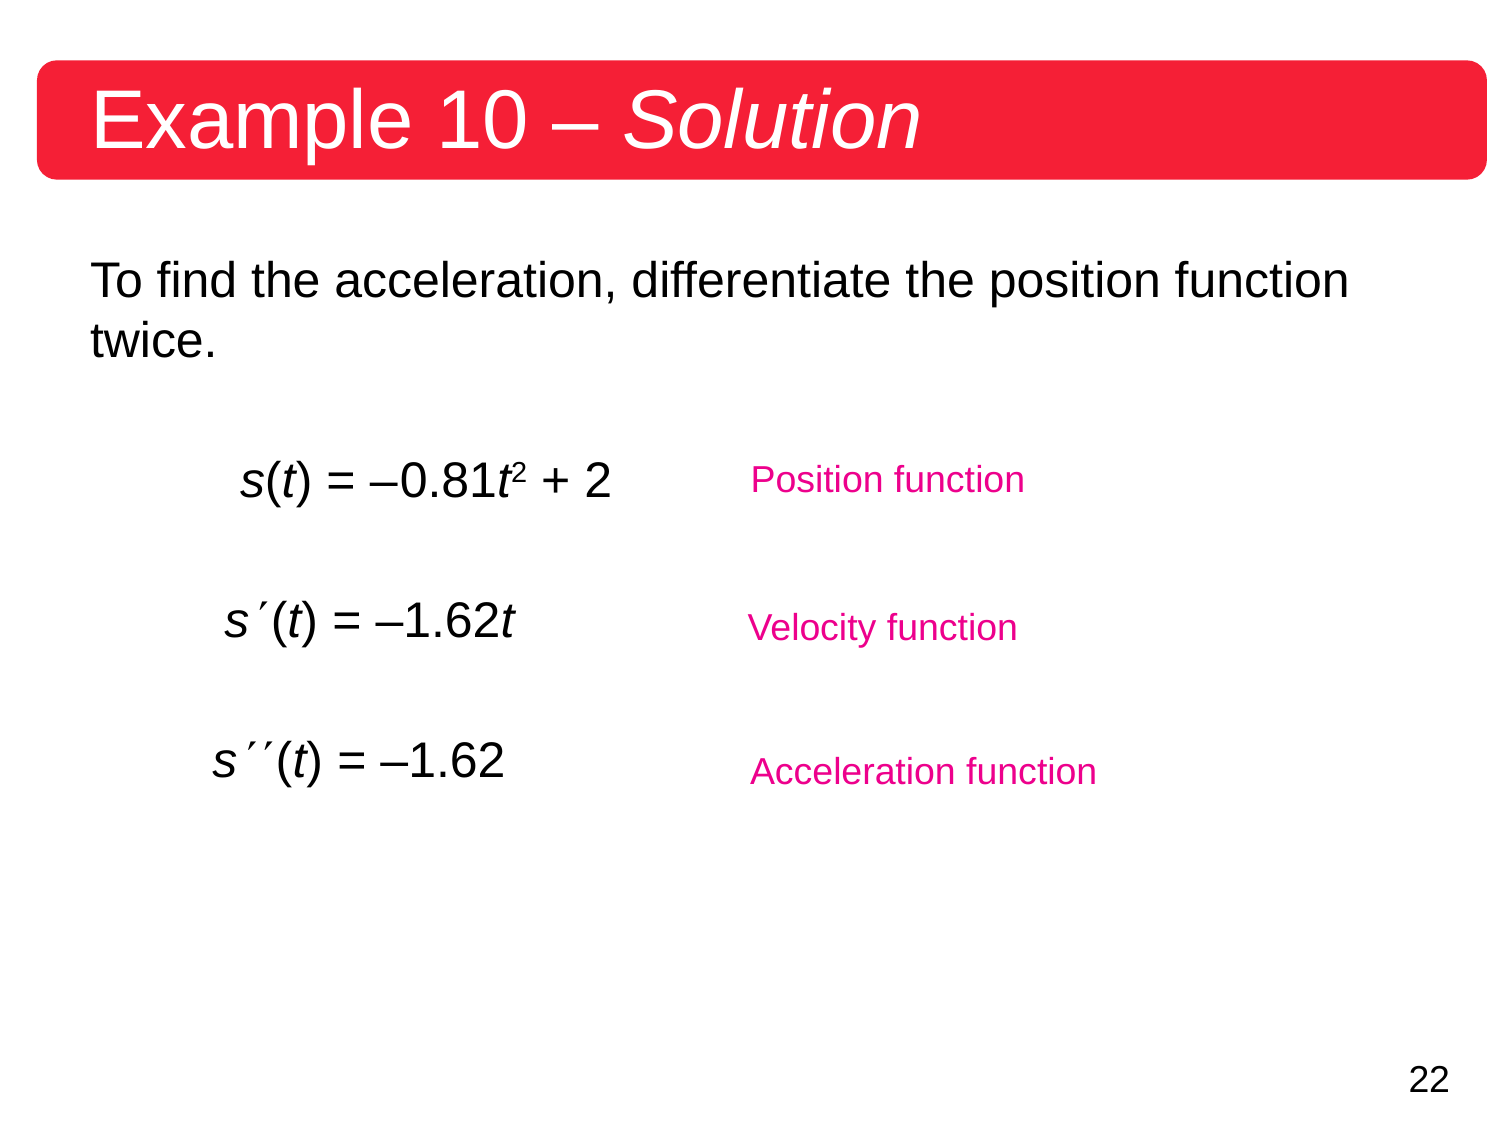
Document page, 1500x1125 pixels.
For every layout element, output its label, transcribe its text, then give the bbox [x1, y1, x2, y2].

text_box Acceleration function [735, 739, 1148, 800]
text_box Velocity function [732, 595, 1046, 655]
list To find the acceleration, differentiate the position function twice. s(t) = – 0.81t2 + 2 s (t) = –1.62t s (t) = –1.62 [74, 239, 1426, 1076]
title Example 10 – Solution [74, 56, 1439, 173]
text_box Position function [735, 447, 1061, 508]
